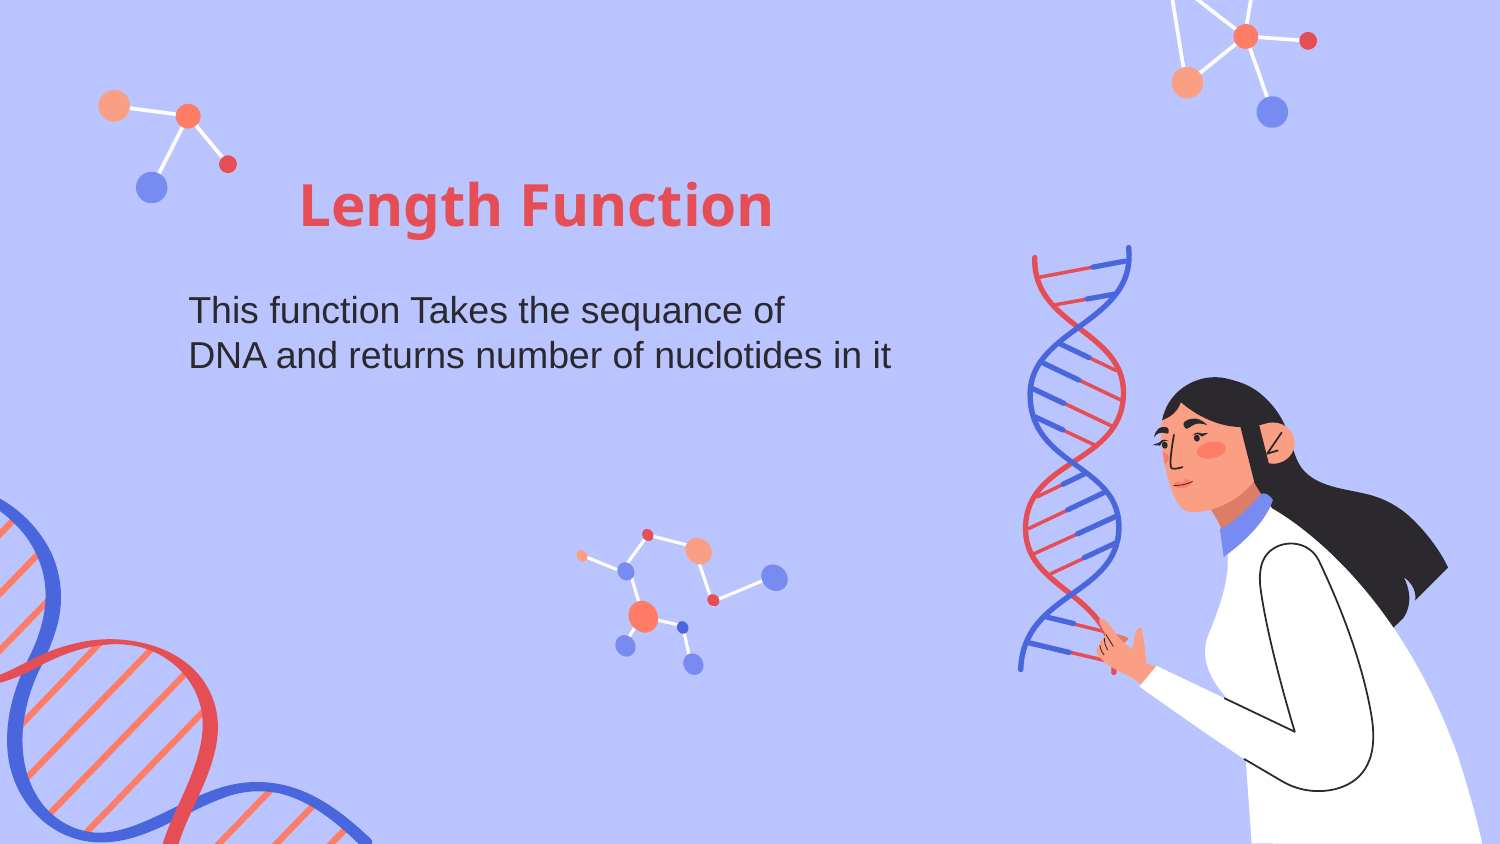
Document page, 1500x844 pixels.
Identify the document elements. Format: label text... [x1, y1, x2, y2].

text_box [1017, 244, 1483, 844]
title Length Function [283, 168, 825, 285]
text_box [573, 490, 765, 688]
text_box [105, 71, 215, 225]
subtitle This function Takes the sequance of DNA and returns number of nuclotides in it [173, 285, 1012, 492]
